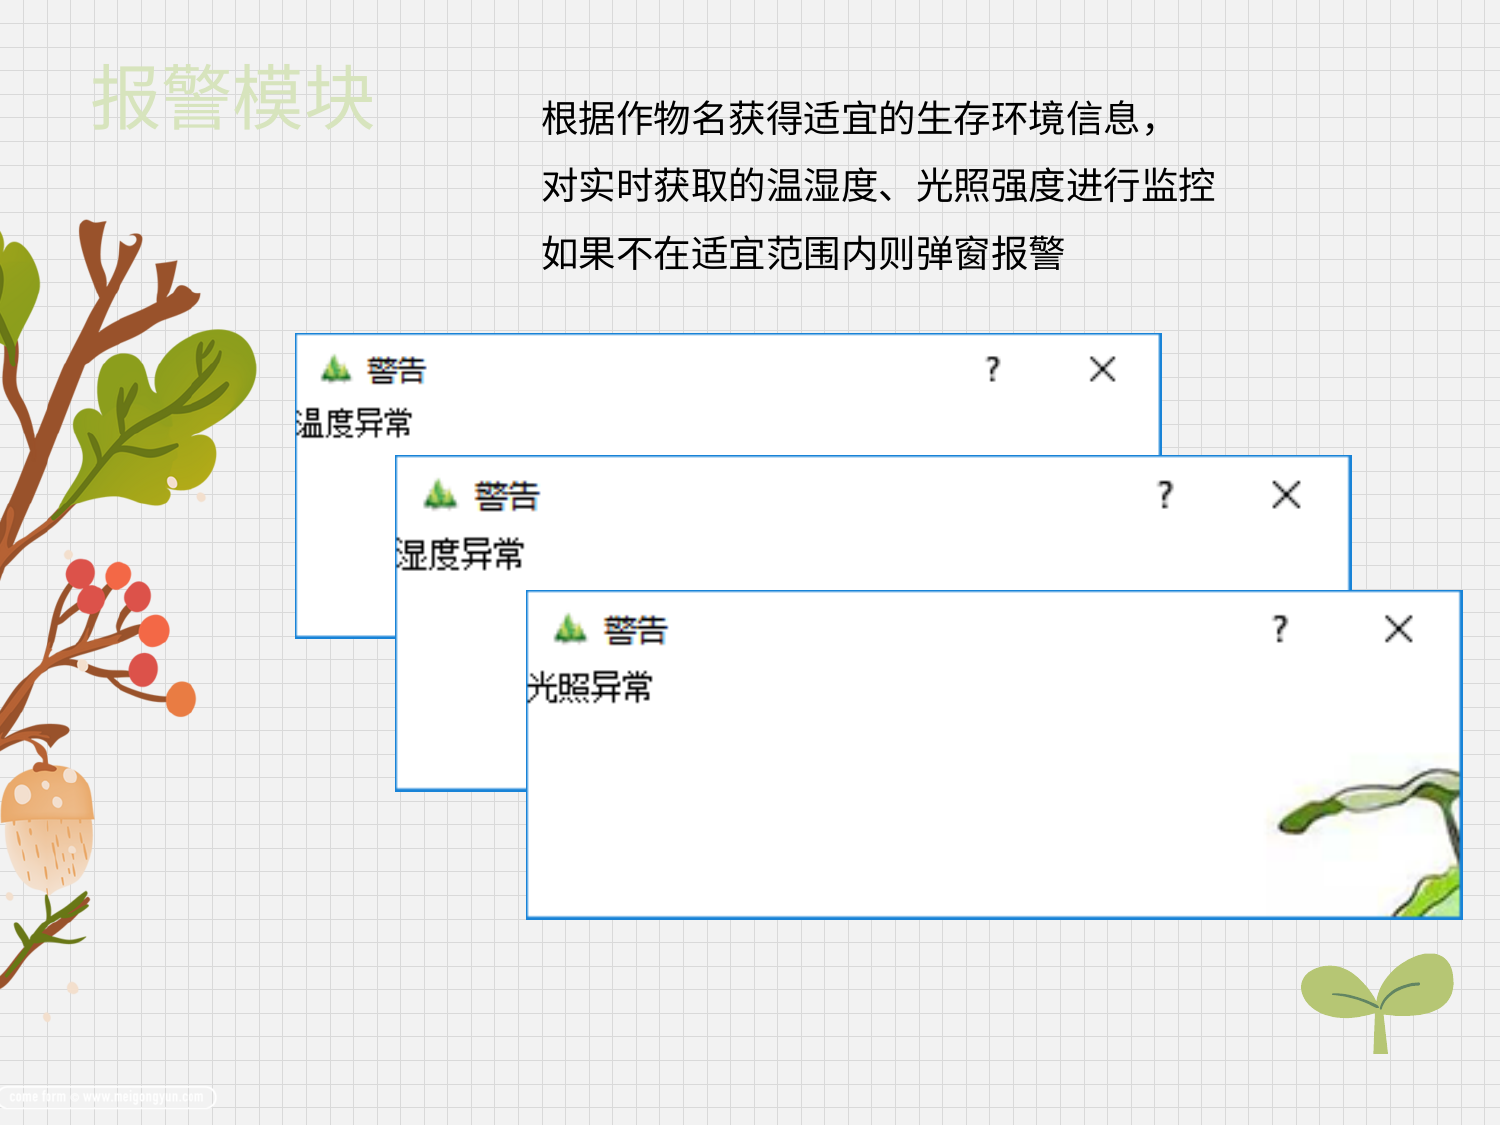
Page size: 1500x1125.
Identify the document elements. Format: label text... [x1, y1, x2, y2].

text_box 根据作物名获得适宜的生存环境信息， 对实时获取的温湿度、光照强度进行监控 如果不在适宜范围内则弹窗报警 [526, 64, 1333, 282]
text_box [1300, 953, 1454, 1054]
picture [295, 333, 1464, 921]
title 报警模块 [75, 45, 1425, 233]
picture [0, 154, 264, 1125]
